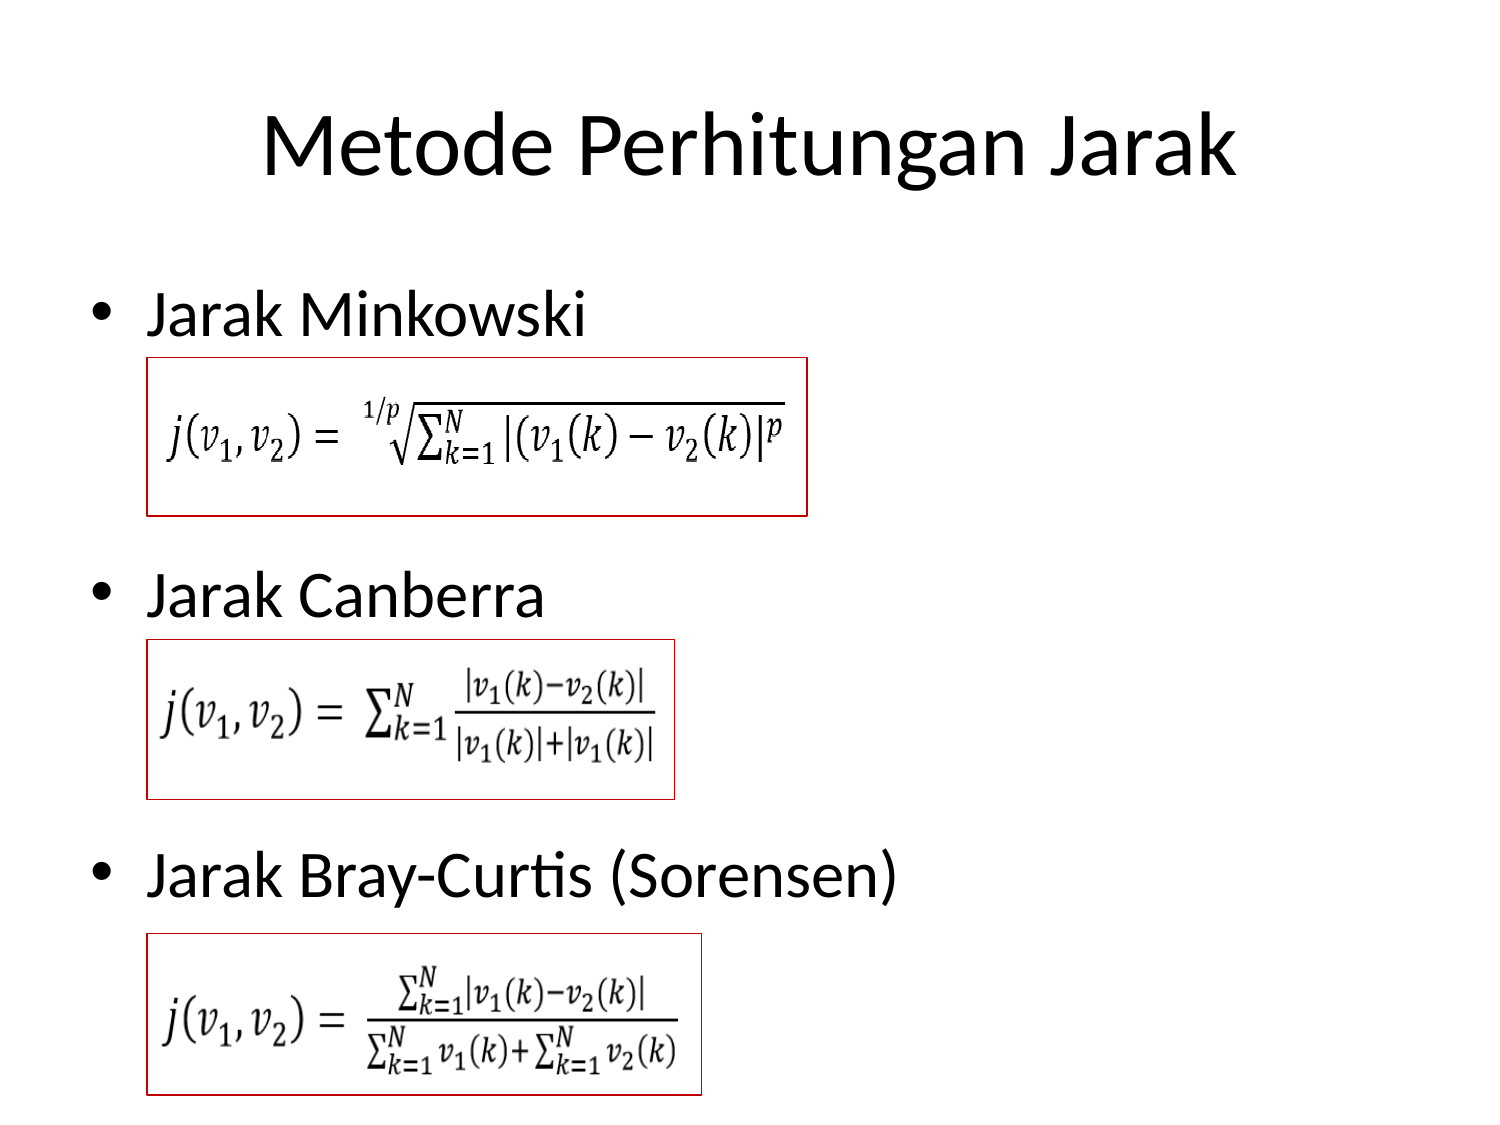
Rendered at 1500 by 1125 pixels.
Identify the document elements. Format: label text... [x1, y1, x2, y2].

title Metode Perhitungan Jarak [75, 45, 1425, 233]
picture [147, 357, 807, 516]
list Jarak Minkowski Jarak Canberra Jarak Bray-Curtis (Sorensen) [75, 262, 1425, 1005]
picture [147, 640, 674, 799]
picture [147, 934, 701, 1095]
